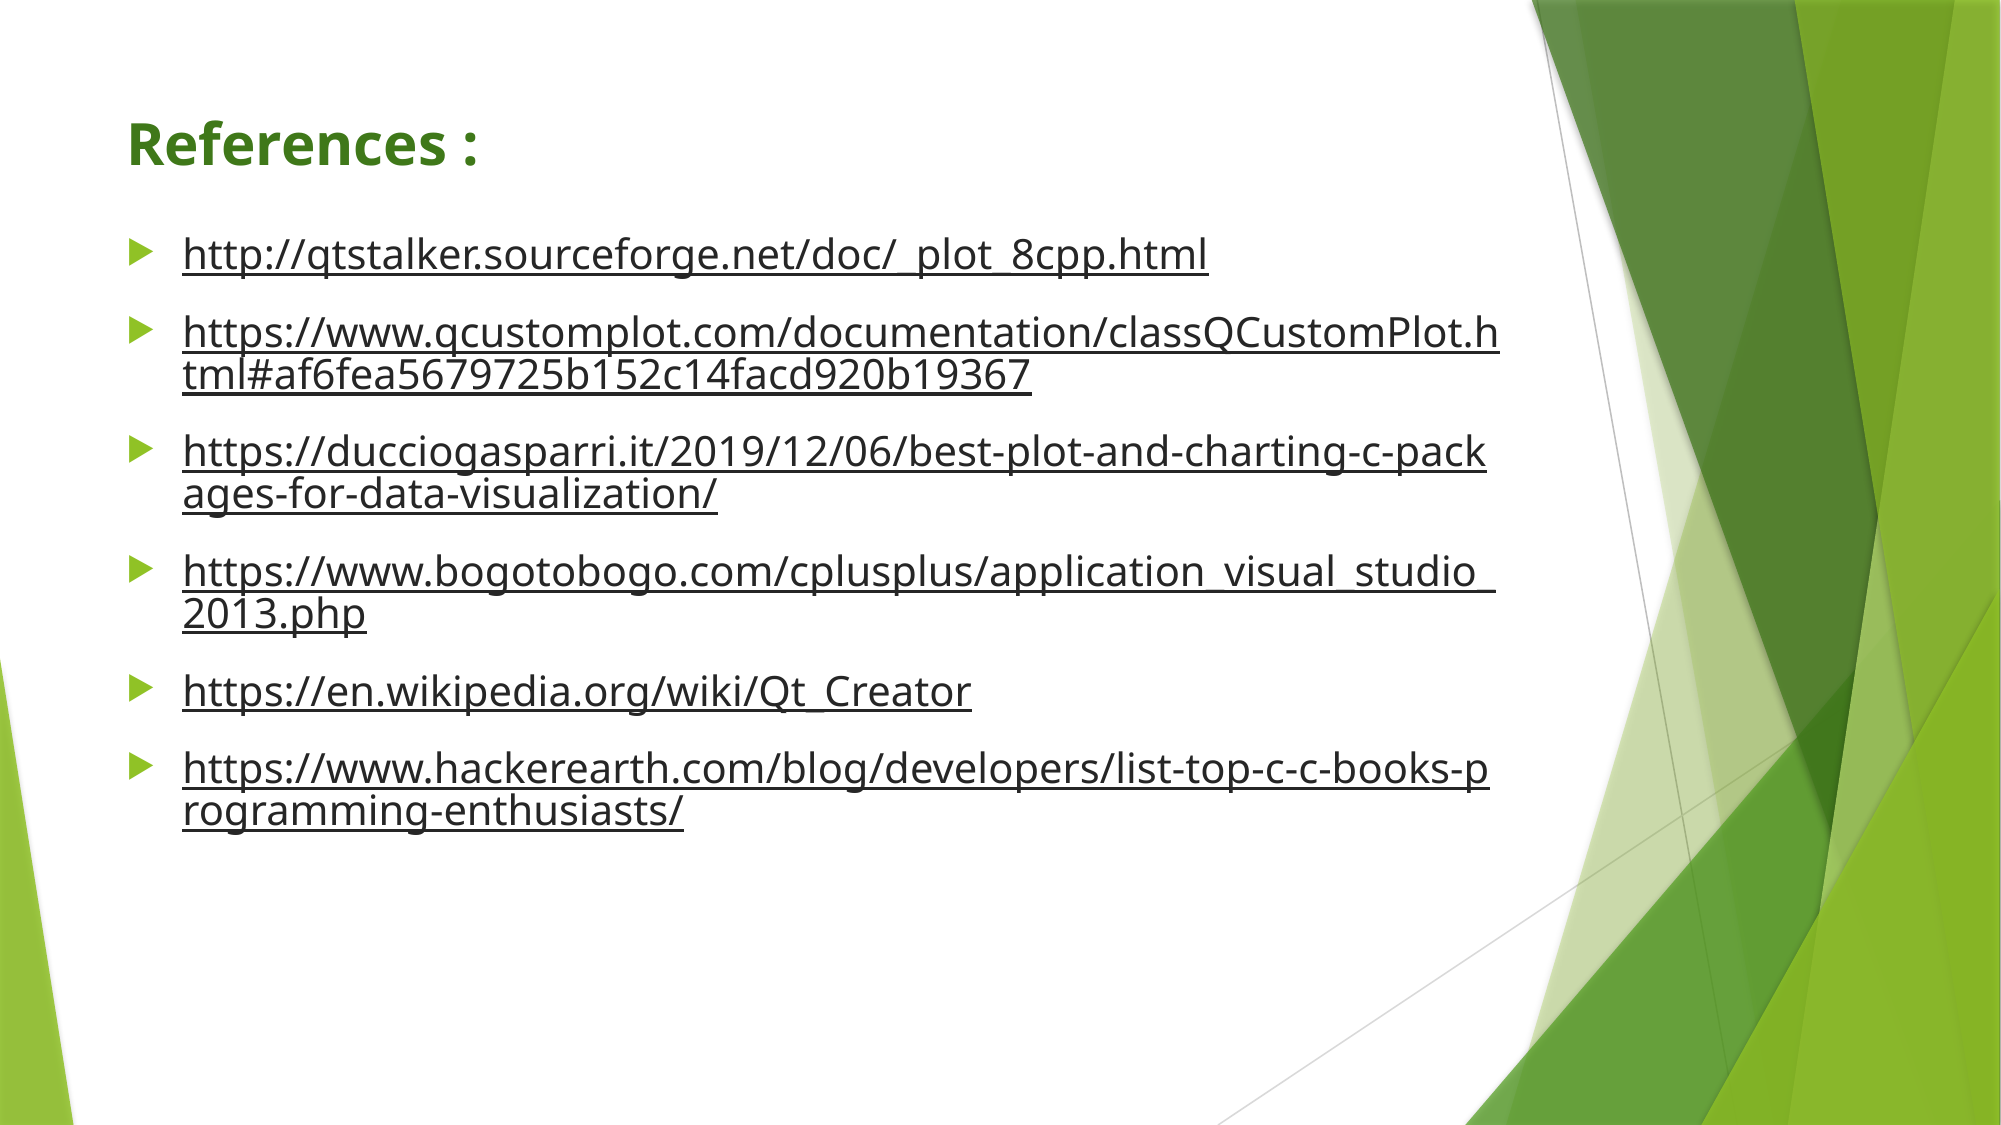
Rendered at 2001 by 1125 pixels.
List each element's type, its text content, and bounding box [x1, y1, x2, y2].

title References : [111, 99, 558, 220]
list http://qtstalker.sourceforge.net/doc/_plot_8cpp.html https://www.qcustomplot.com/documentation/classQCustomPlot.html#af6fea5679725b152c14facd920b19367 https://ducciogasparri.it/2019/12/06/best-plot-and-charting-c-packages-for-data-visualization/ https://www.bogotobogo.com/cplusplus/application_visual_studio_2013.php https://en.wikipedia.org/wiki/Qt_Creator https://www.hackerearth.com/blog/developers/list-top-c-c-books-programming-enthusiasts/ [111, 220, 1522, 992]
